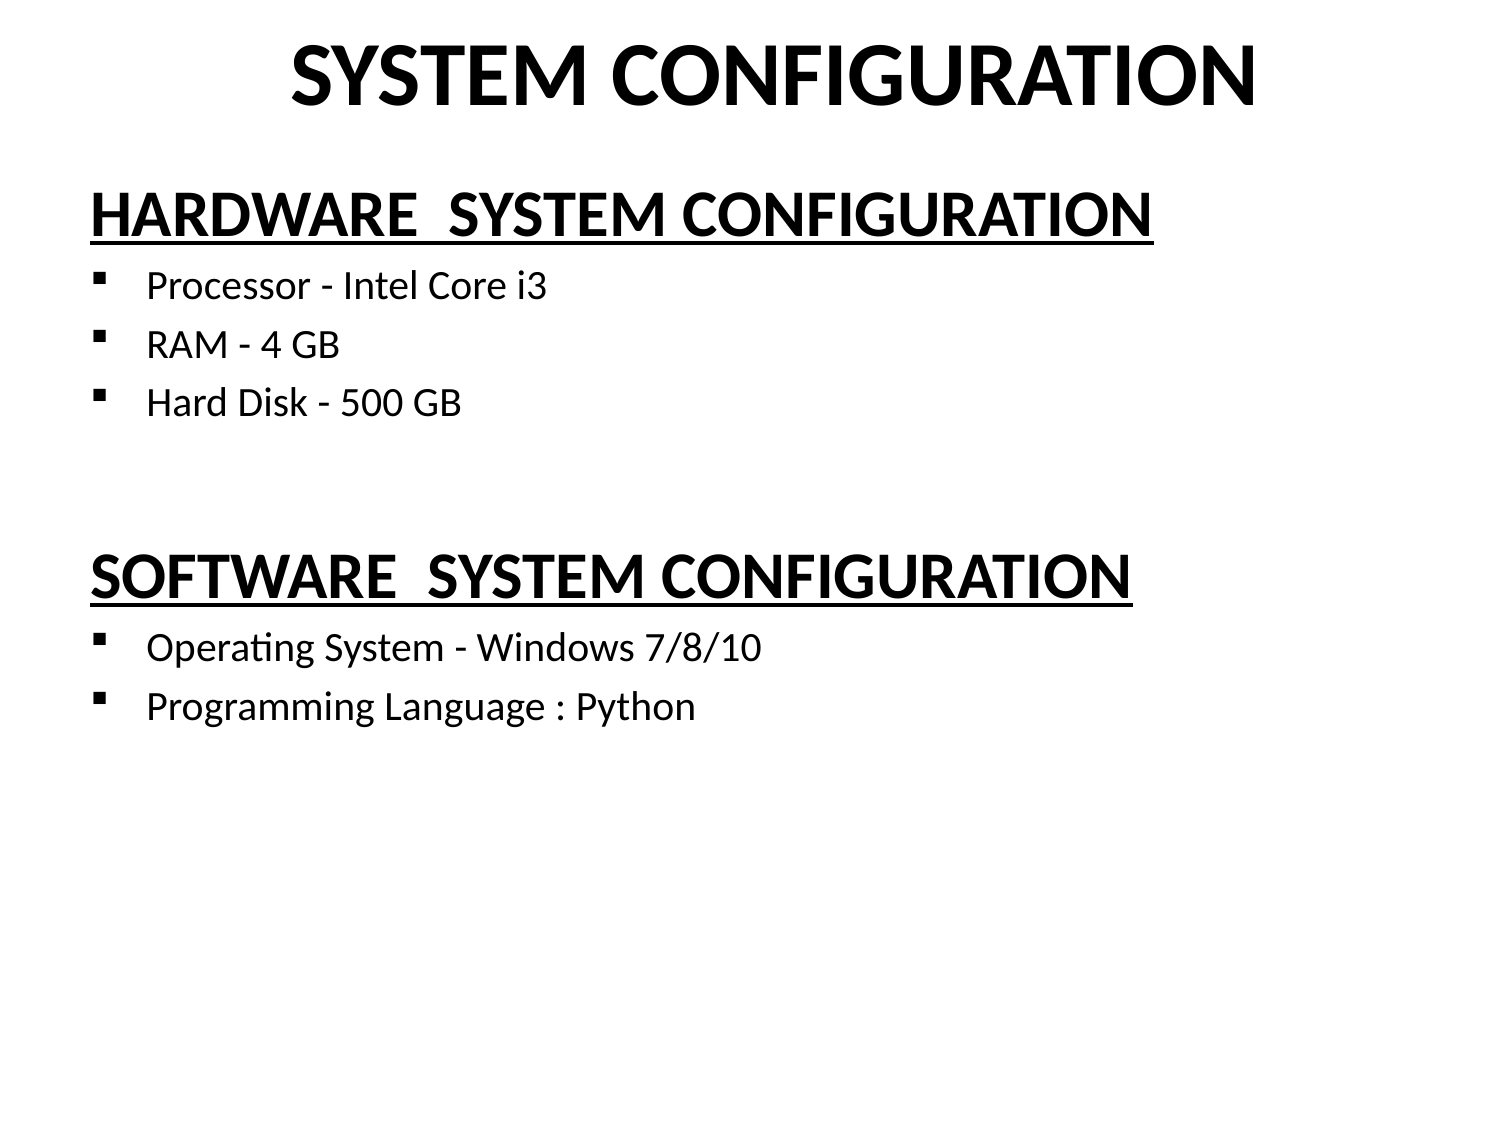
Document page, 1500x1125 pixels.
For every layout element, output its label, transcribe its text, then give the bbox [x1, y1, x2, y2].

list HARDWARE SYSTEM CONFIGURATION Processor - Intel Core i3 RAM - 4 GB Hard Disk - 500 GB SOFTWARE SYSTEM CONFIGURATION Operating System - Windows 7/8/10 Programming Language : Python [75, 162, 1425, 1125]
title SYSTEM CONFIGURATION [99, 0, 1450, 163]
